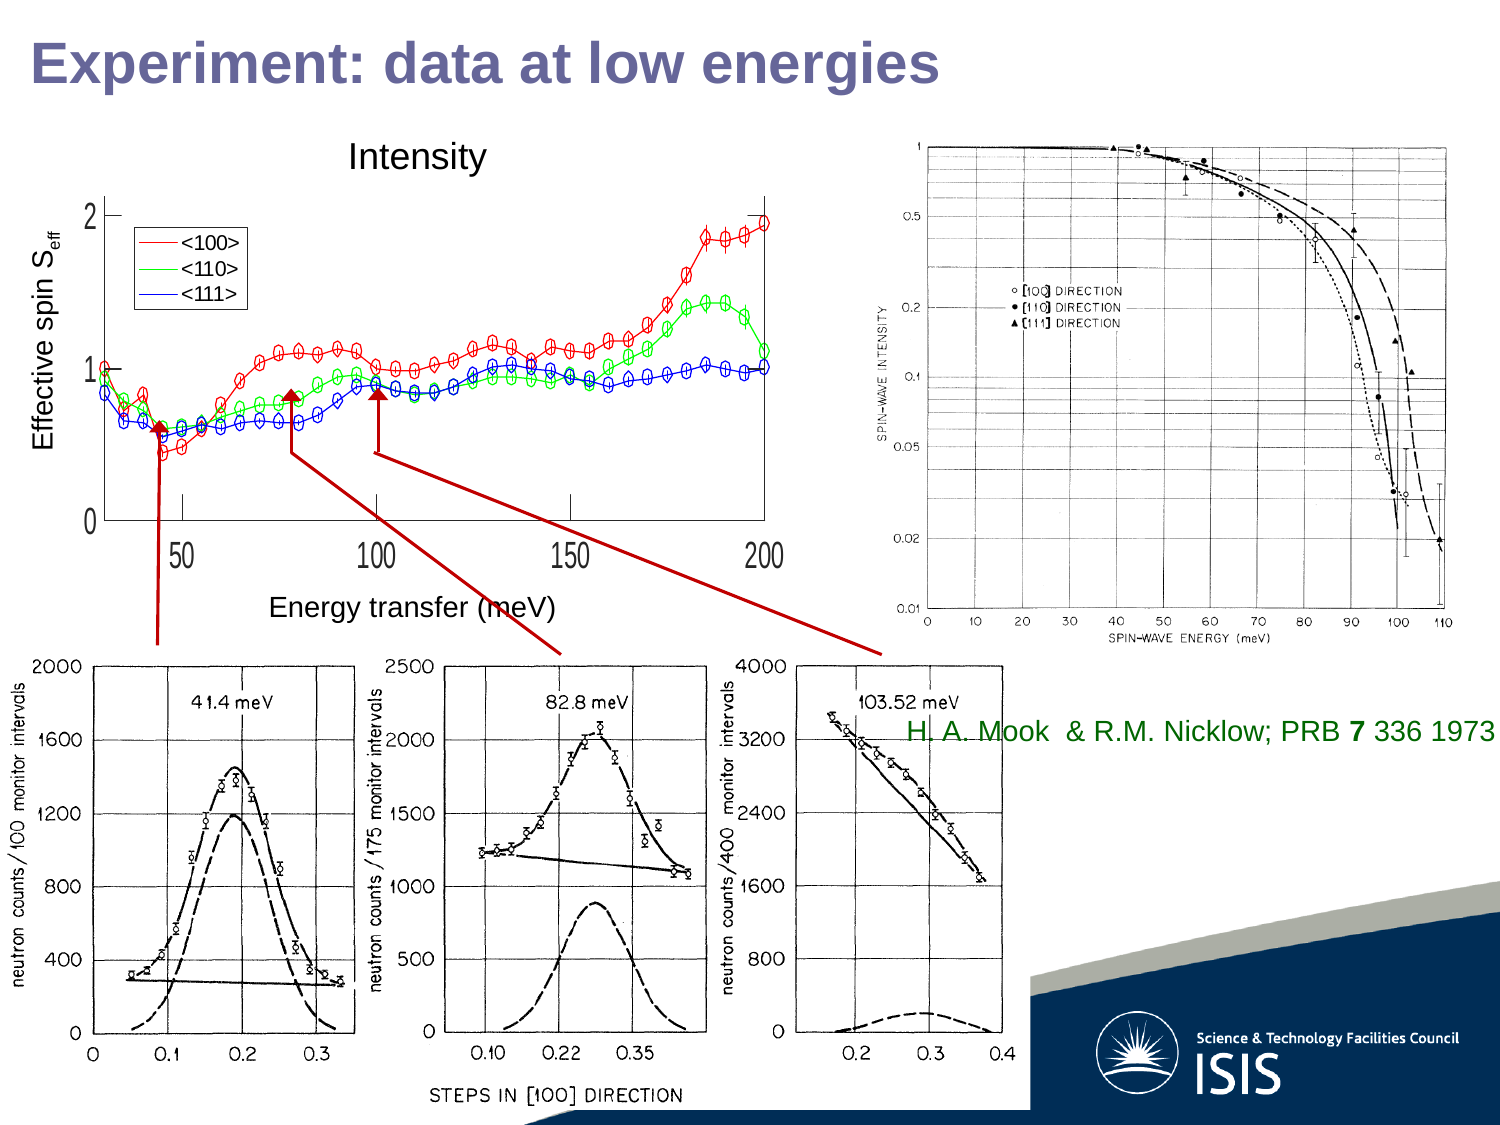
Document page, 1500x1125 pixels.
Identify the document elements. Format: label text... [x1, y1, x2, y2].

text_box Intensity [333, 124, 570, 185]
picture [76, 122, 1485, 655]
text_box H. A. Mook & R.M. Nicklow; PRB 7 336 1973 [1035, 705, 1500, 755]
picture [0, 879, 1500, 1125]
text_box Experiment: data at low energies [15, 17, 1500, 135]
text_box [0, 387, 1031, 1111]
text_box Effective spin Seff [15, 184, 71, 386]
